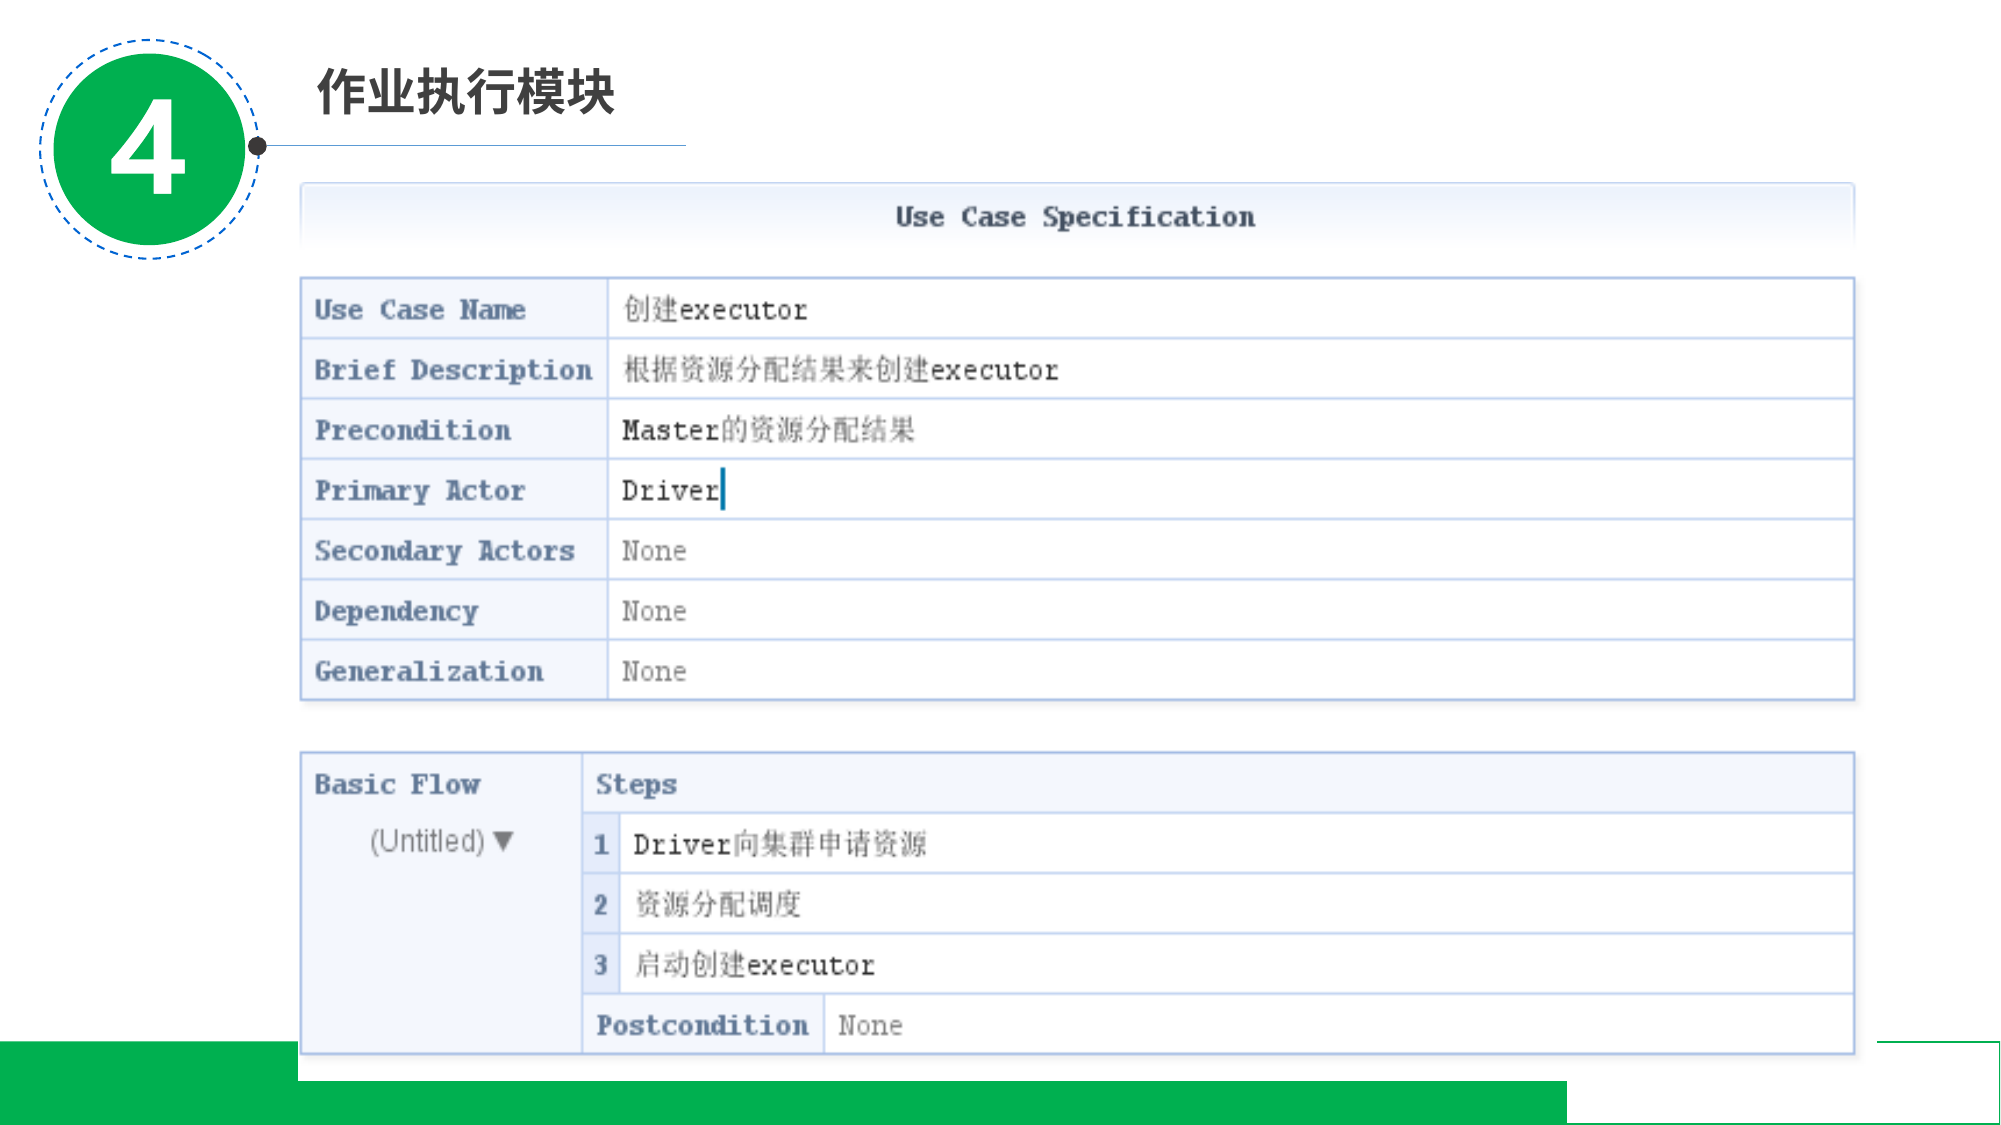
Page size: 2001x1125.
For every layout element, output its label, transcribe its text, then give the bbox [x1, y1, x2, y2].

text_box [53, 53, 246, 246]
text_box [246, 135, 268, 157]
text_box 作业执行模块 [244, 53, 905, 129]
text_box [39, 38, 260, 260]
picture [298, 182, 1877, 1081]
